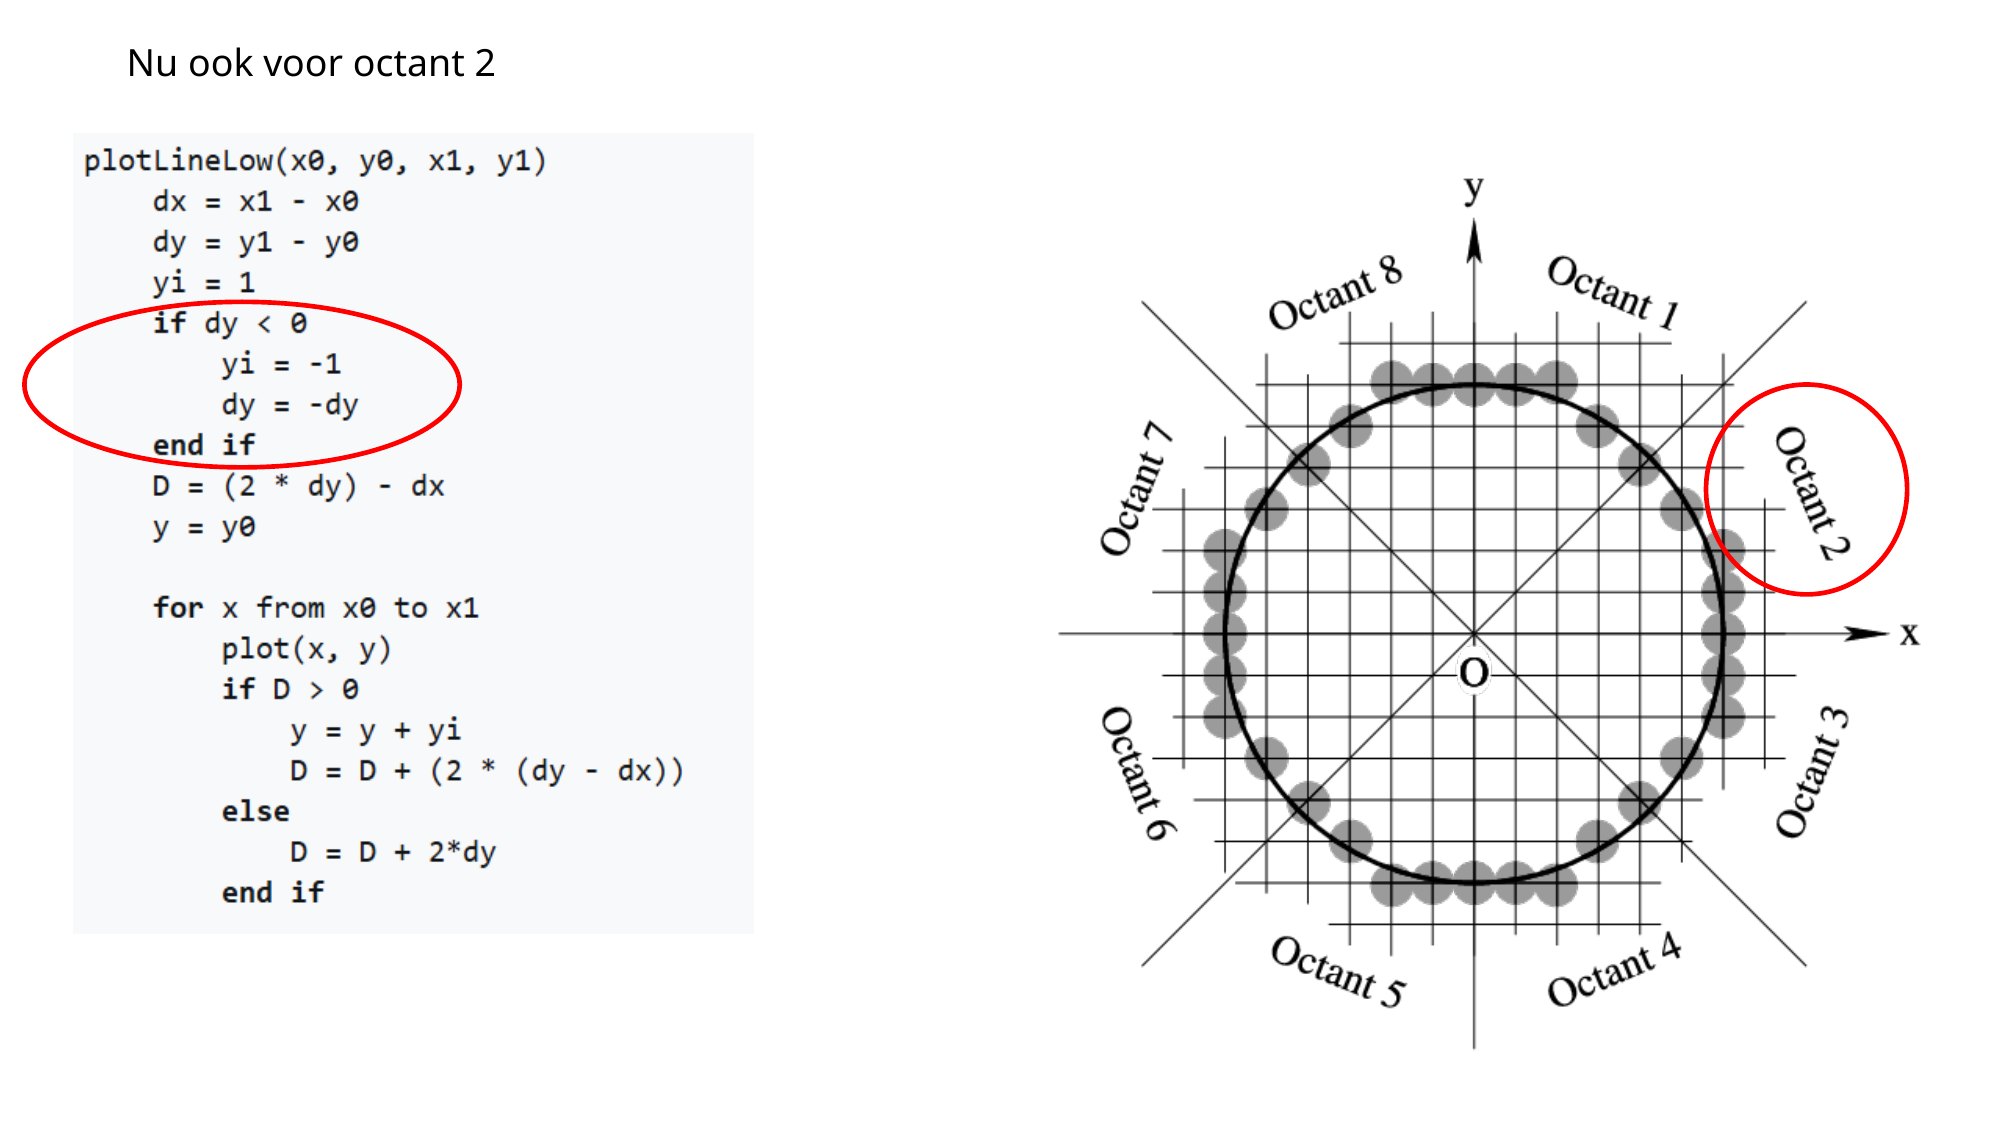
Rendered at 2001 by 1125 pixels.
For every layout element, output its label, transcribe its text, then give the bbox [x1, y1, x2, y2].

picture [1053, 168, 1927, 1060]
picture [73, 132, 754, 934]
text_box [22, 330, 73, 439]
text_box Nu ook voor octant 2 [111, 31, 512, 92]
